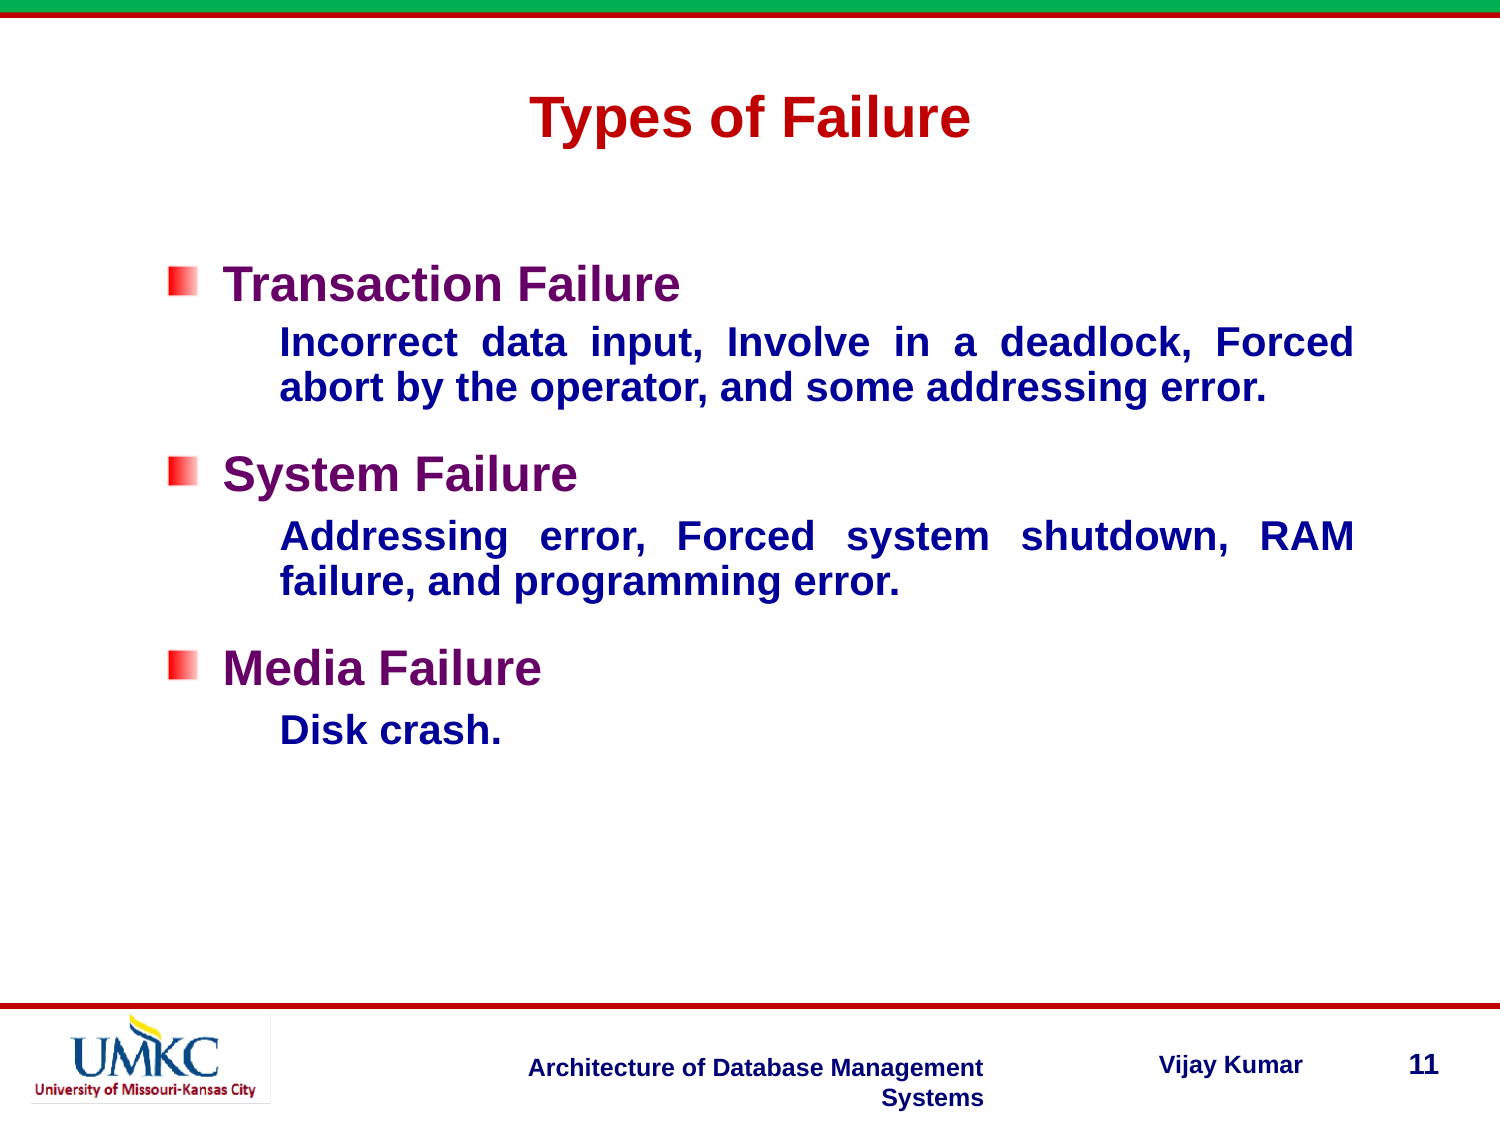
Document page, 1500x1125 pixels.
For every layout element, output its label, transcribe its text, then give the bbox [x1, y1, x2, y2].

title Types of Failure [26, 62, 1476, 167]
picture [166, 454, 202, 490]
list Transaction Failure Incorrect data input, Involve in a deadlock, Forced abort by the operator, and some addressing error. System Failure Addressing error, Forced system shutdown, RAM failure, and programming error. Media Failure Disk crash. [151, 250, 1371, 855]
slide_number 11 [1374, 1038, 1455, 1078]
picture [31, 1014, 271, 1106]
picture [166, 648, 202, 684]
picture [166, 264, 202, 300]
